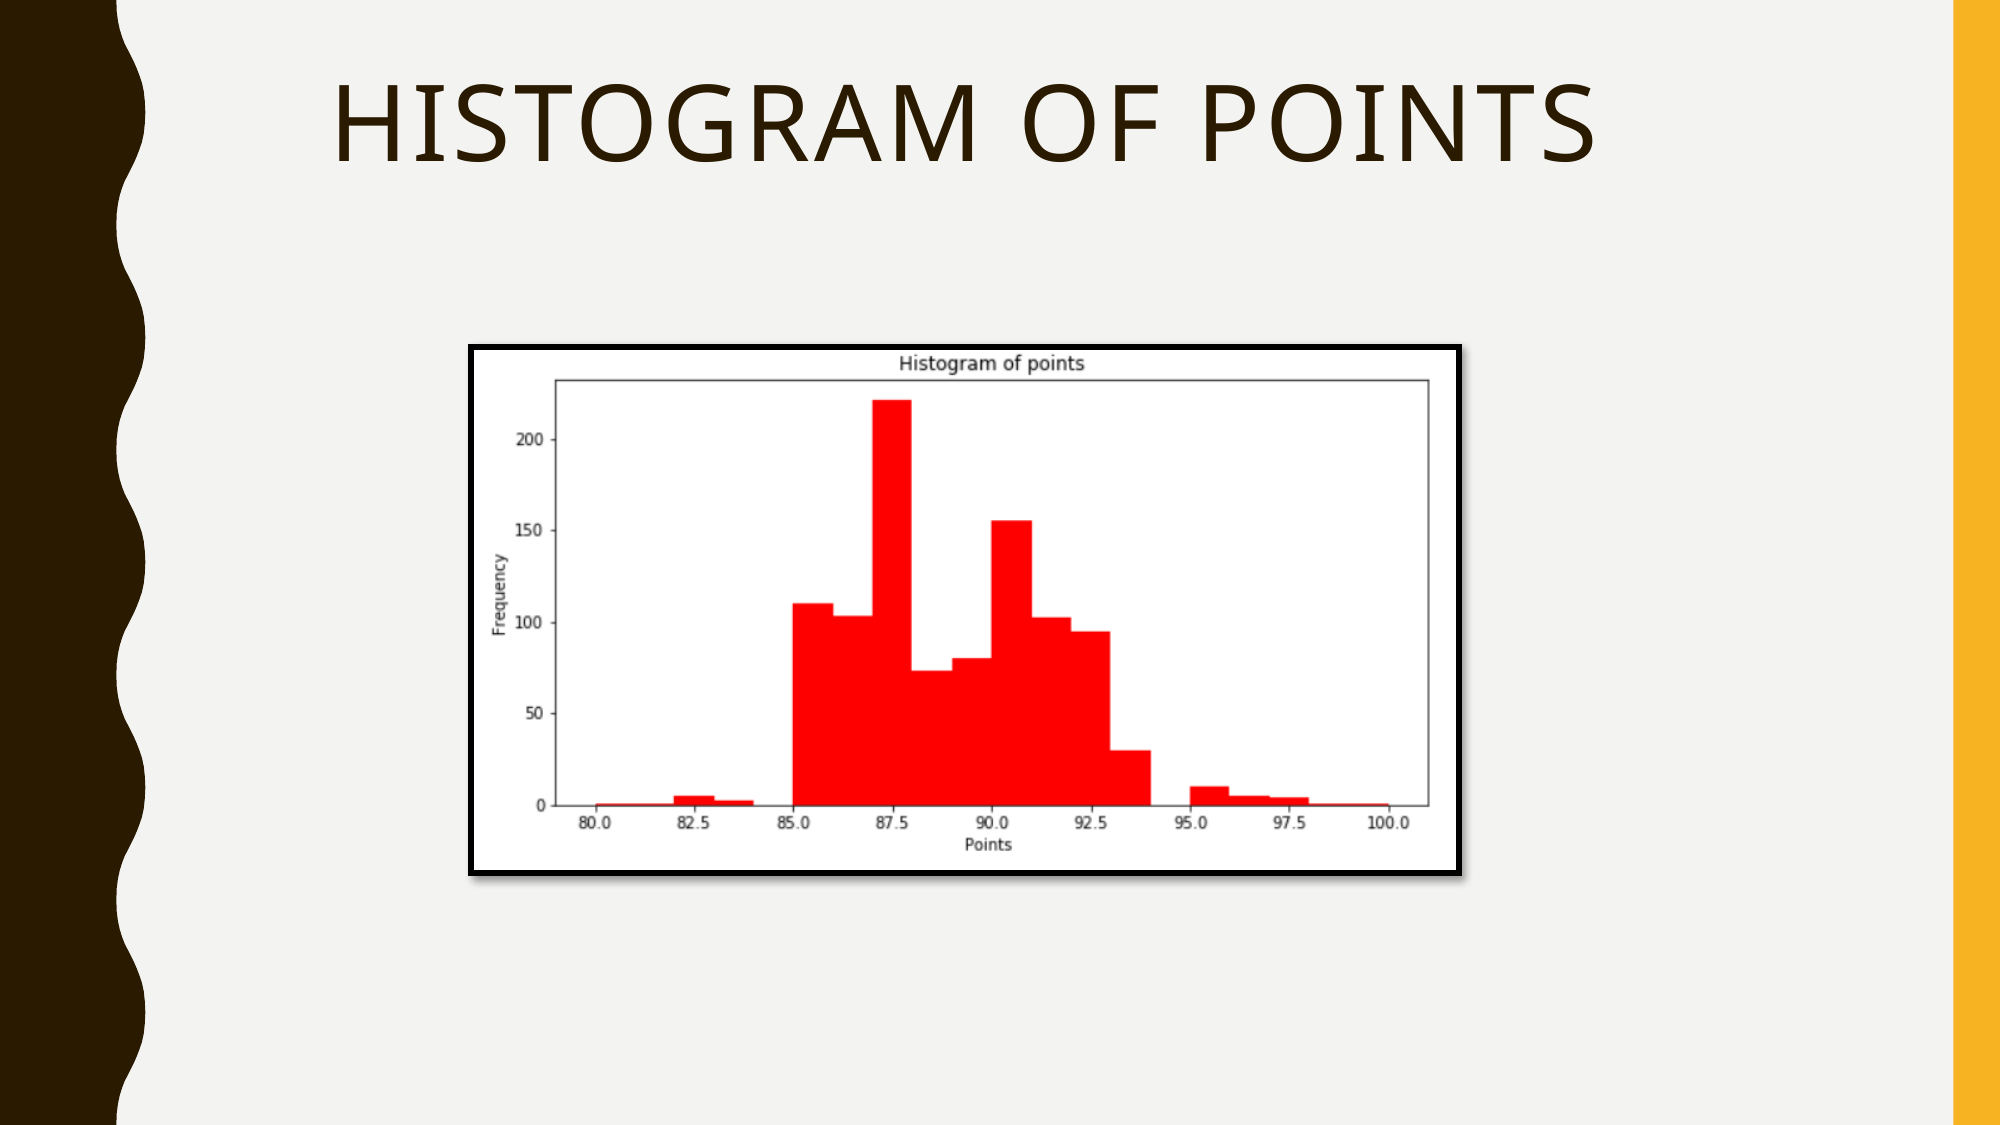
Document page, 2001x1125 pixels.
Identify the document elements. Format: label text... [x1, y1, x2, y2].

title HISTOGRAM OF POINTS [143, 62, 1787, 351]
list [474, 350, 1456, 871]
